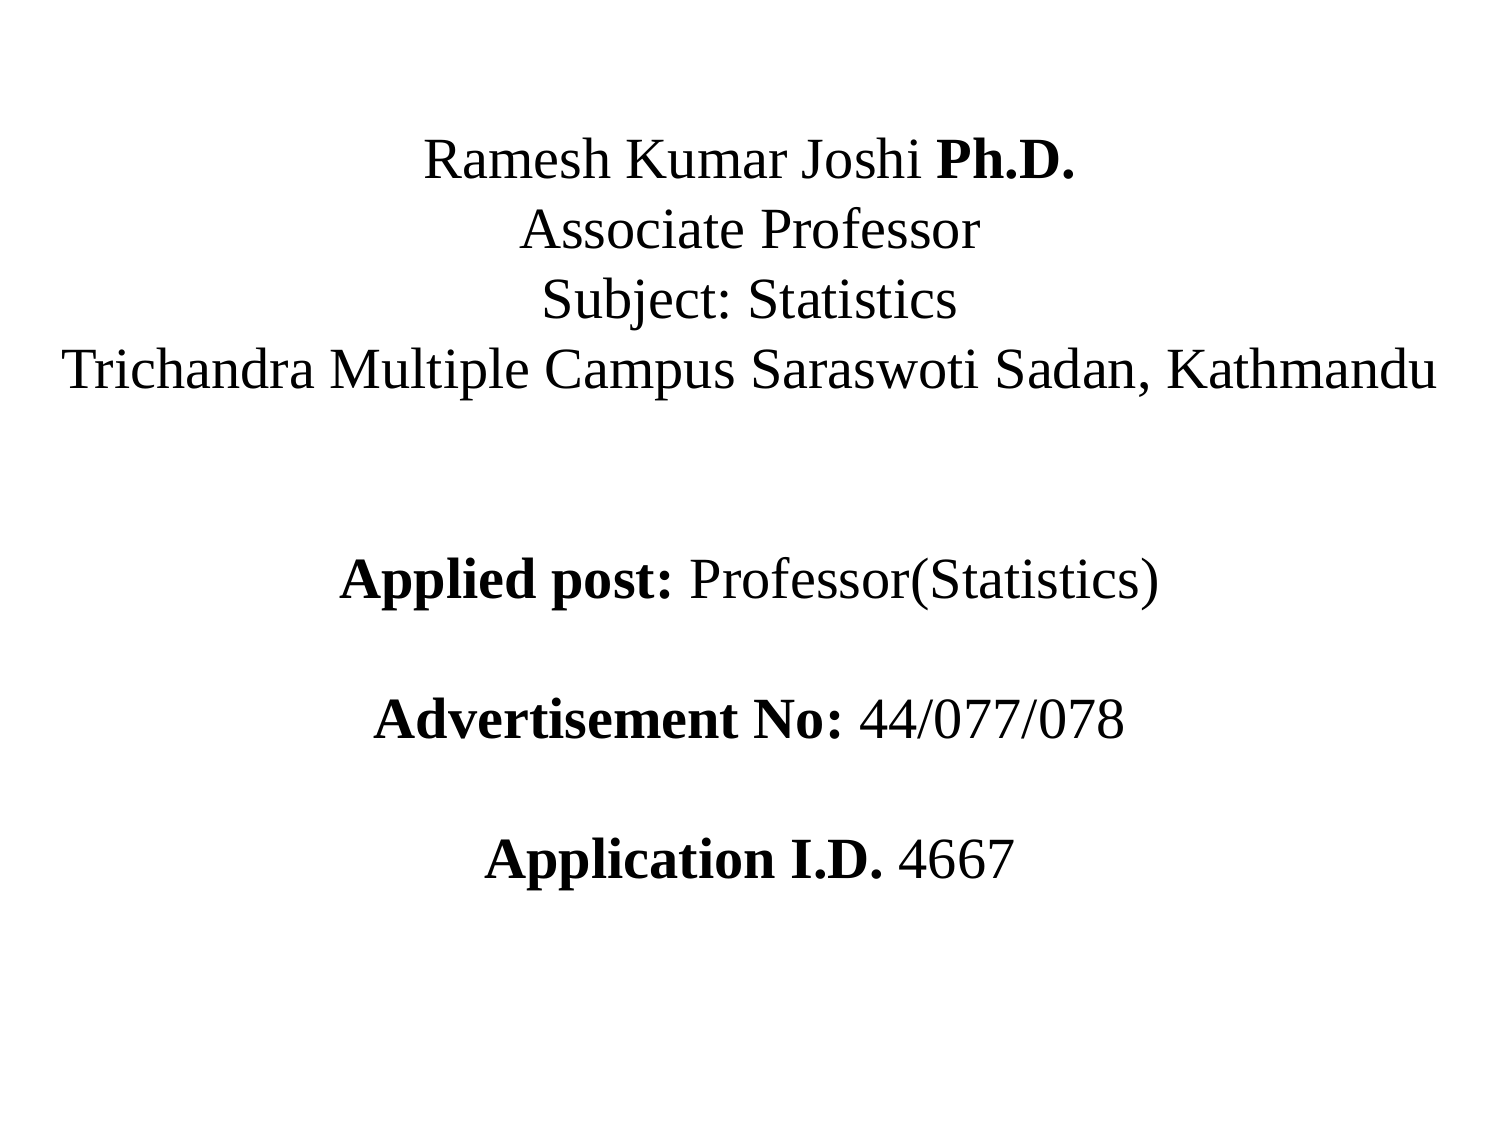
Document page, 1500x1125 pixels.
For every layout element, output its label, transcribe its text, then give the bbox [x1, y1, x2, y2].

text_box Ramesh Kumar Joshi Ph.D. Associate Professor Subject: Statistics Trichandra Multiple Campus Saraswoti Sadan, Kathmandu Applied post: Professor(Statistics) Advertisement No: 44/077/078 Application I.D. 4667 [0, 112, 1500, 897]
